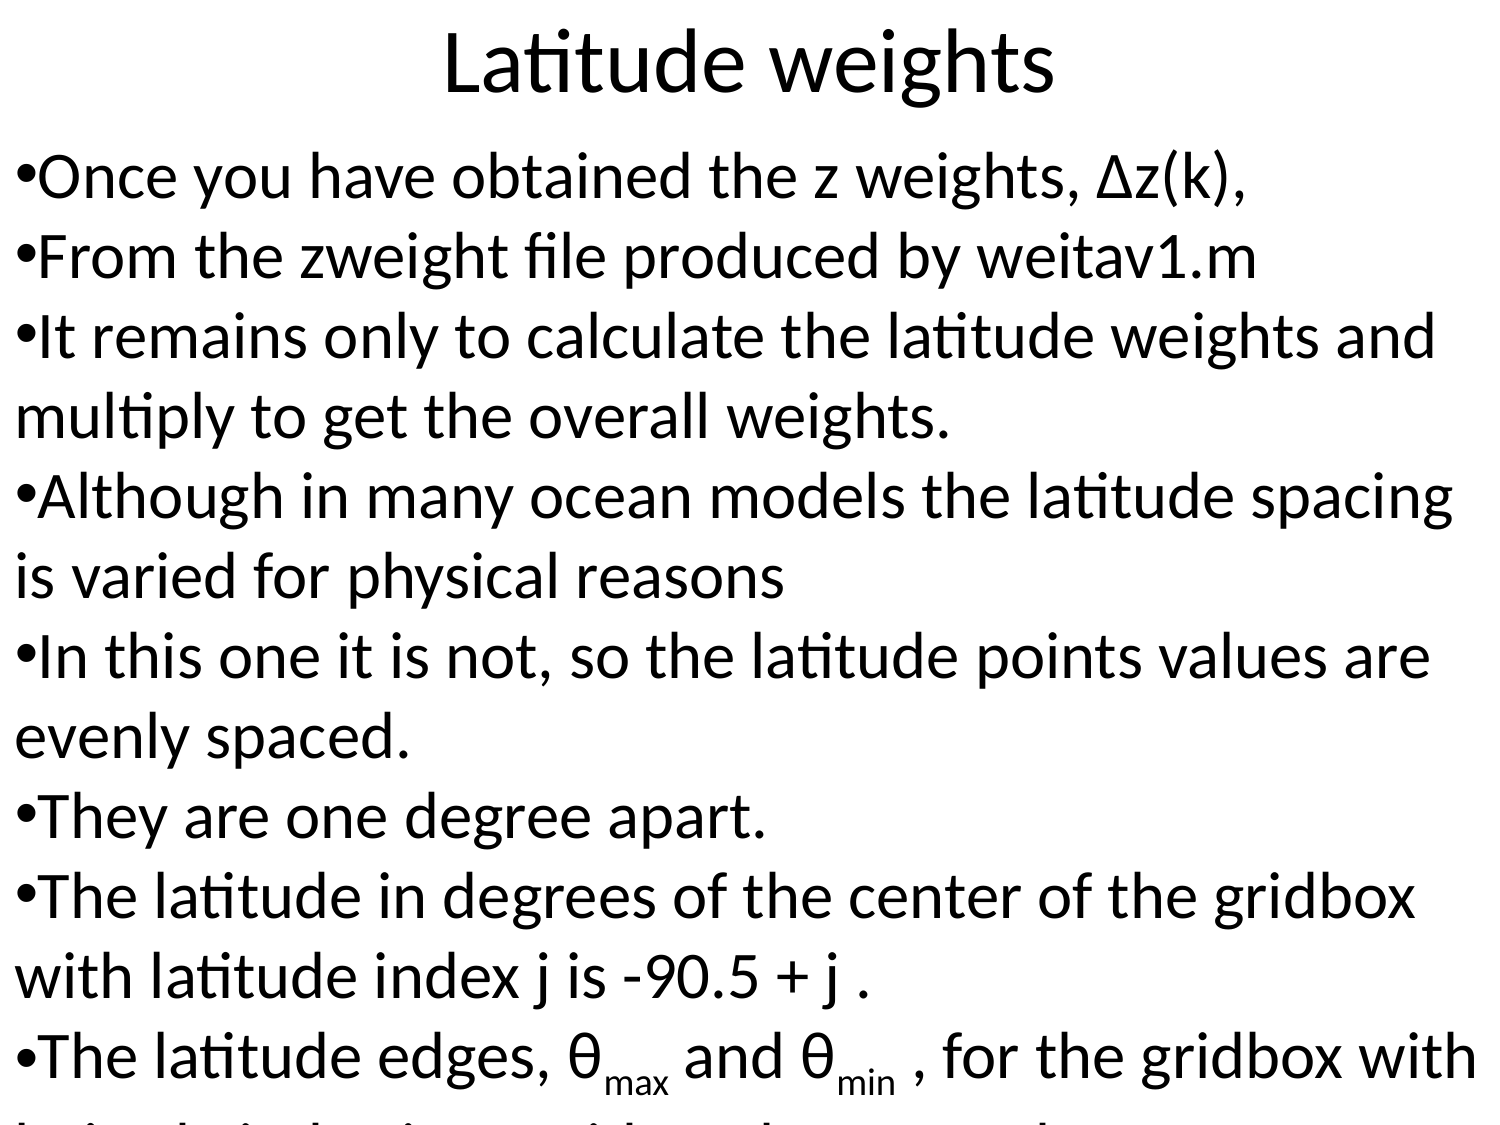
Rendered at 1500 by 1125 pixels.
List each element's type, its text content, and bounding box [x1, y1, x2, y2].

text_box Latitude weights [75, 12, 1425, 100]
text_box Once you have obtained the z weights, Δz(k), From the zweight file produced by weitav1.m It remains only to calculate the latitude weights and multiply to get the overall weights. Although in many ocean models the latitude spacing is varied for physical reasons In this one it is not, so the latitude points values are evenly spaced. They are one degree apart. The latitude in degrees of the center of the gridbox with latitude index j is -90.5 + j . The latitude edges, θmax and θmin , for the gridbox with latitude index j are midway between the centers, except that for index 1, θmin is -90 degrees, the South Pole, and for index 180, θmax is +90 degrees, the North Pole. For index 1 the center of the cell is equal to θmin . For index 180 the center of the cell is equal to θmax . From this you should readily be able to find the latitude weights. In MATLAB sin(theta) Calculates the sine of theta in radians. MATLAB functions cos and tan work analogously. (Don’t forget to convert from degrees to radians!). [0, 124, 1500, 1075]
